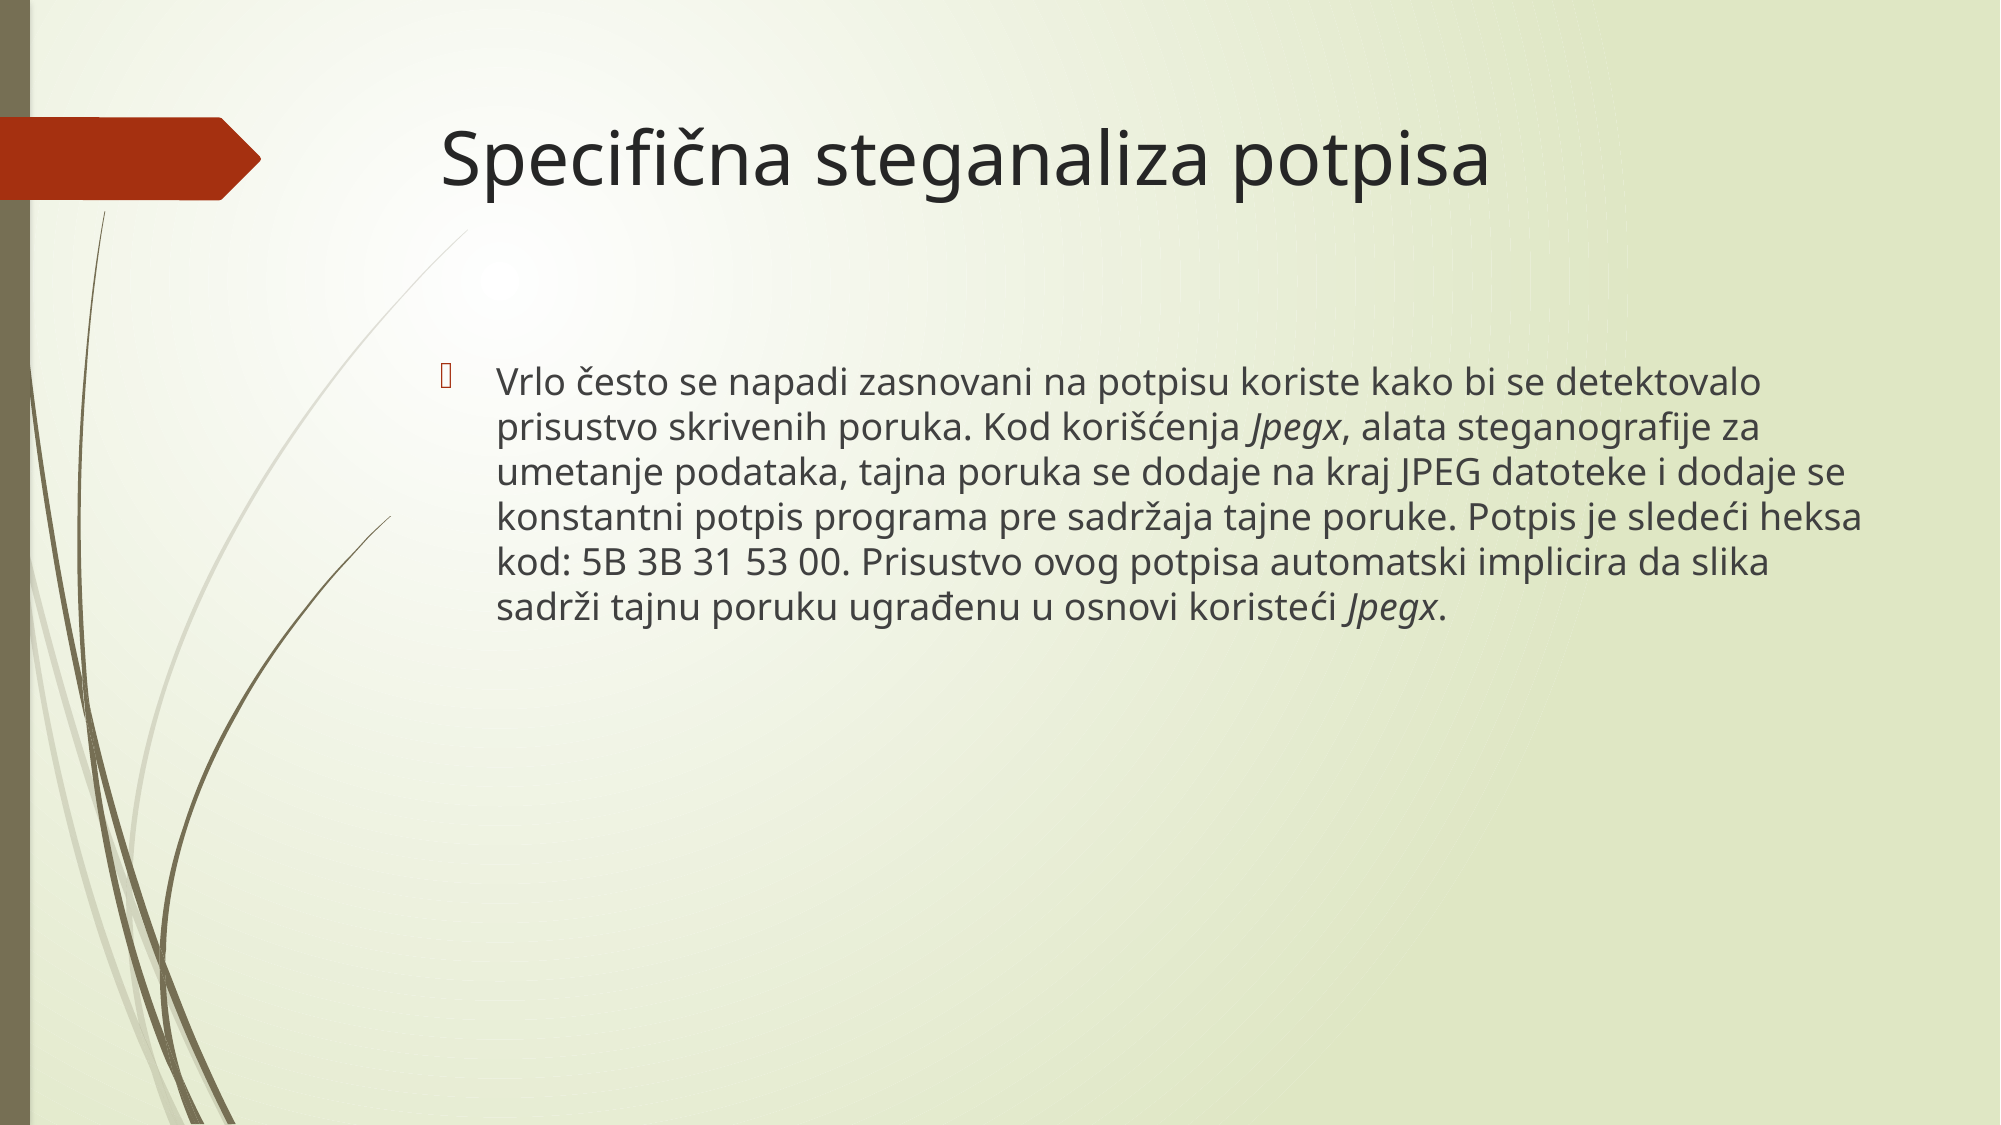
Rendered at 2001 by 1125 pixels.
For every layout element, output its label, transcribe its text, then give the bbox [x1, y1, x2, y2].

list Vrlo često se napadi zasnovani na potpisu koriste kako bi se detektovalo prisustvo skrivenih poruka. Kod korišćenja Jpegx, alata steganografije za umetanje podataka, tajna poruka se dodaje na kraj JPEG datoteke i dodaje se konstantni potpis programa pre sadržaja tajne poruke. Potpis je sledeći heksa kod: 5B 3B 31 53 00. Prisustvo ovog potpisa automatski implicira da slika sadrži tajnu poruku ugrađenu u osnovi koristeći Jpegx. [424, 350, 1888, 970]
title Specifična steganaliza potpisa [425, 102, 1888, 313]
